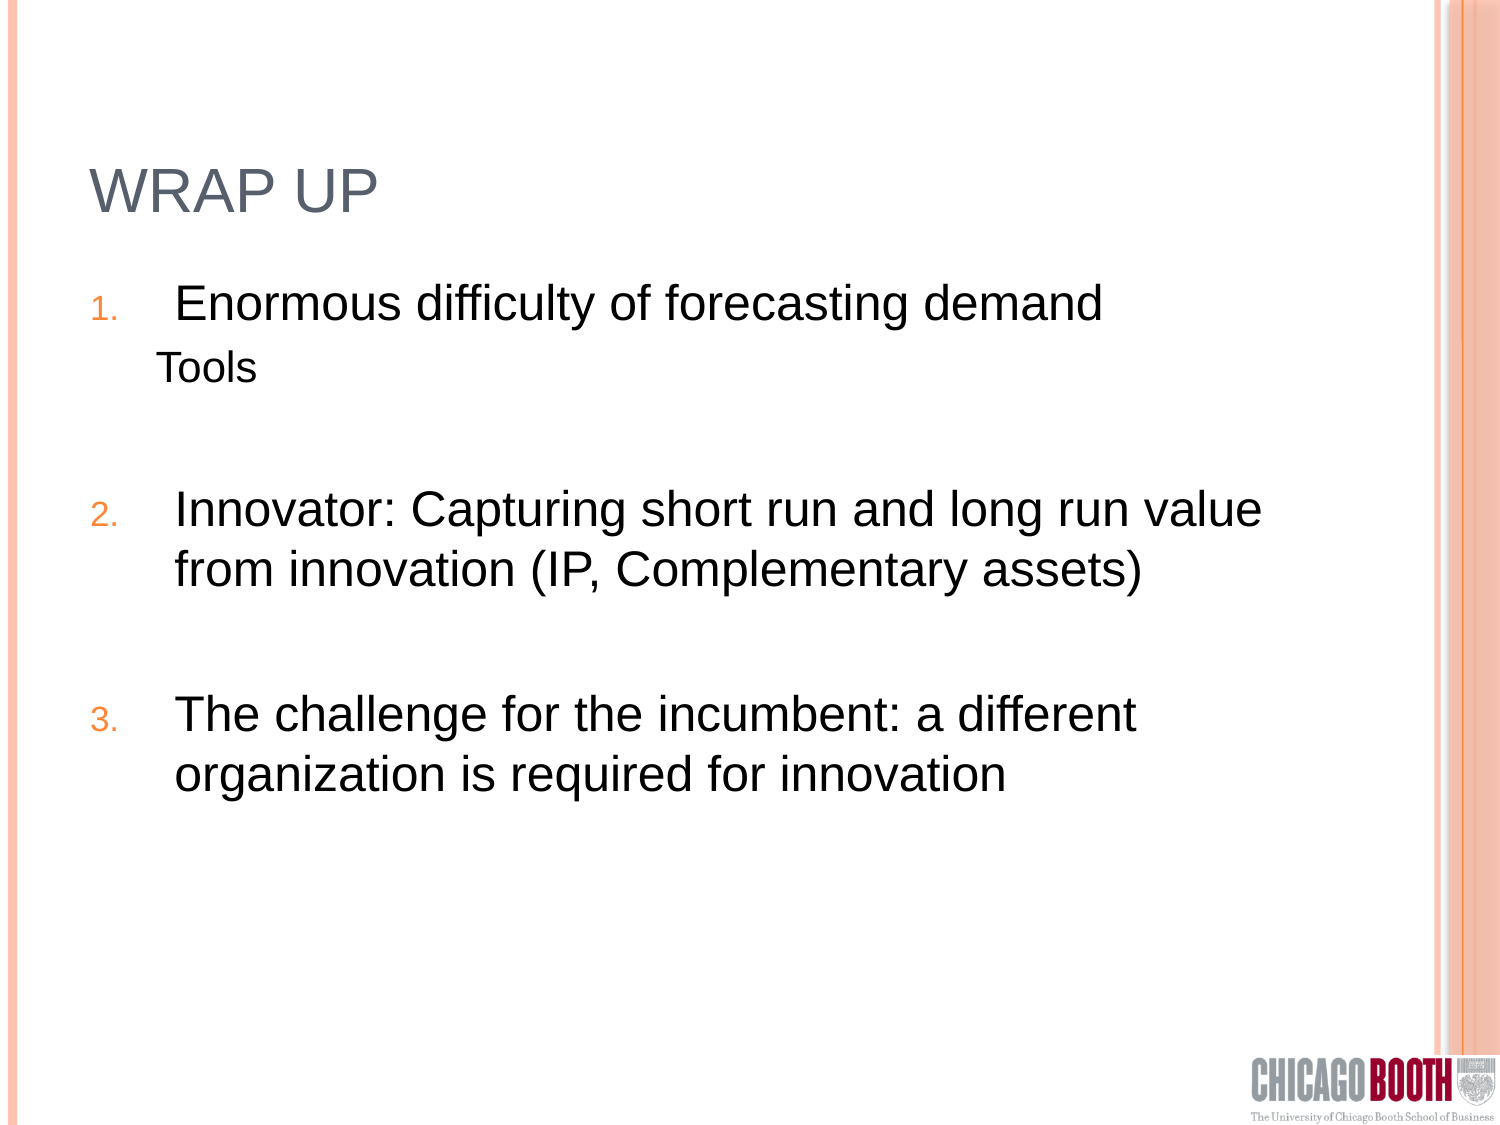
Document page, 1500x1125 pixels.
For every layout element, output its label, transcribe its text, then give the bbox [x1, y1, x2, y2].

list Enormous difficulty of forecasting demand Tools Innovator: Capturing short run and long run value from innovation (IP, Complementary assets) The challenge for the incumbent: a different organization is required for innovation [74, 262, 1301, 1063]
picture [1246, 1055, 1500, 1125]
title Wrap up [75, 45, 1300, 233]
